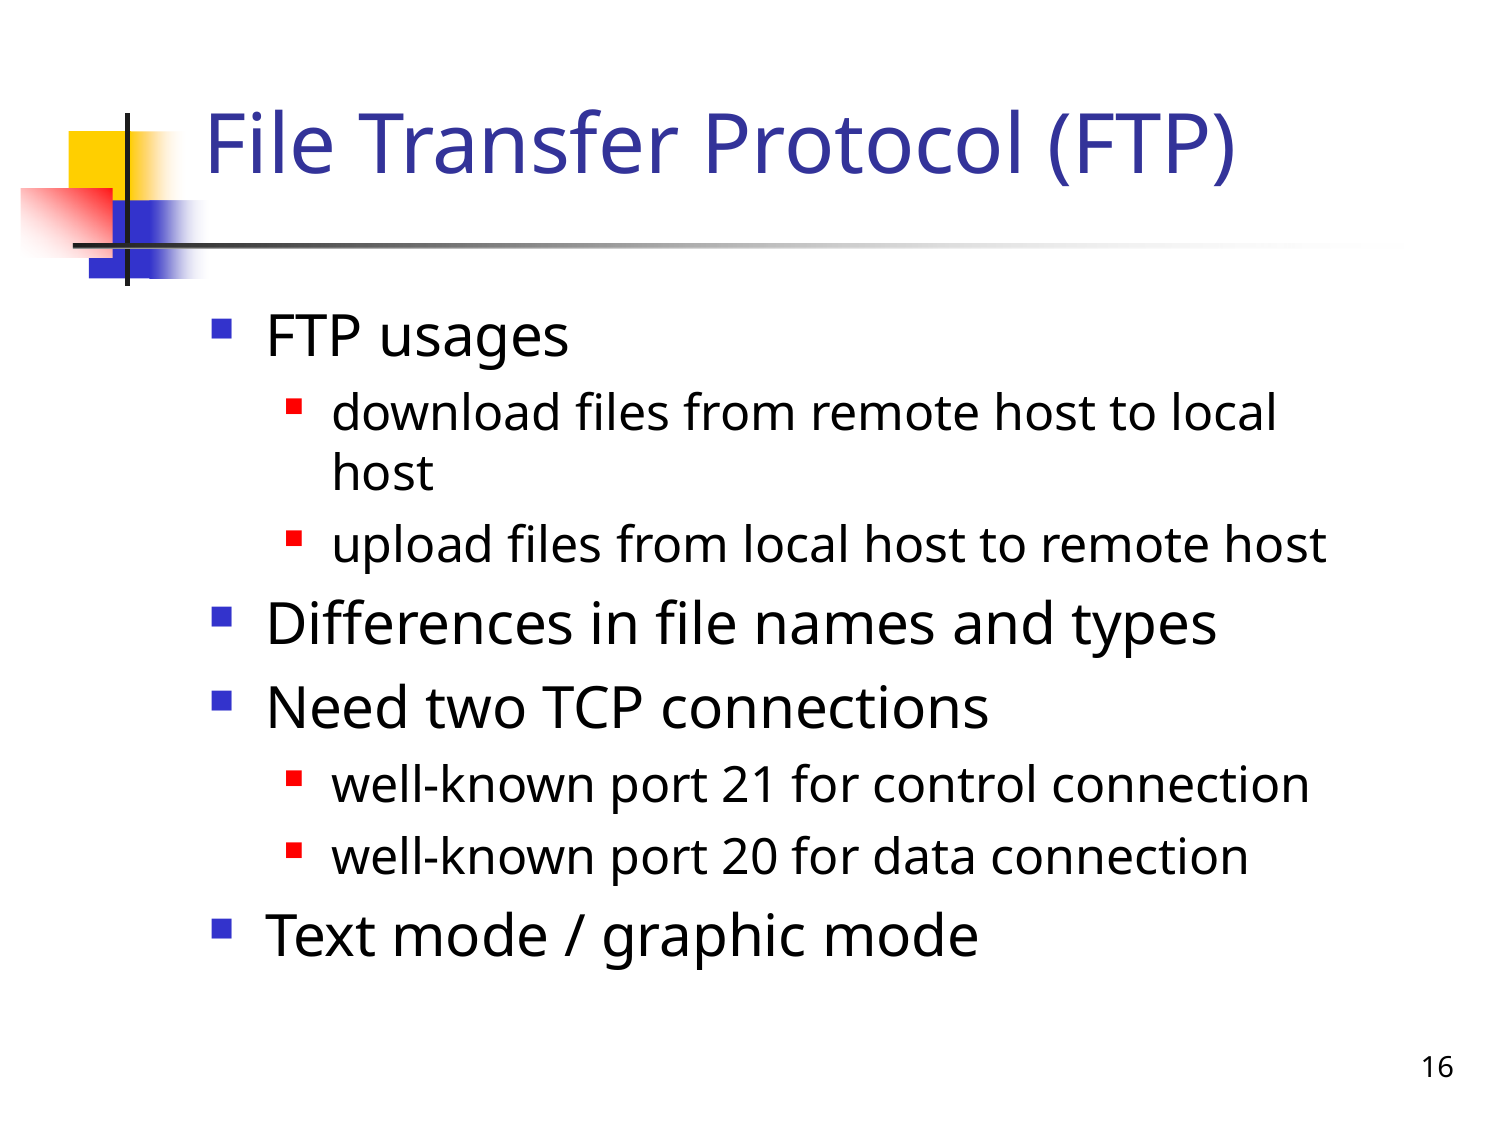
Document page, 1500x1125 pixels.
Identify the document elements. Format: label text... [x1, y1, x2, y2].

slide_number 11 [1392, 1055, 1457, 1125]
title File Transfer Protocol (FTP) [61, 90, 1439, 279]
text_box FTP usages download files from remote host to local host upload files from local host to remote host Differences in file names and types Need two TCP connections well-known port 21 for control connection well-known port 20 for data connection Text mode / graphic mode [206, 298, 1333, 968]
picture [20, 188, 61, 258]
